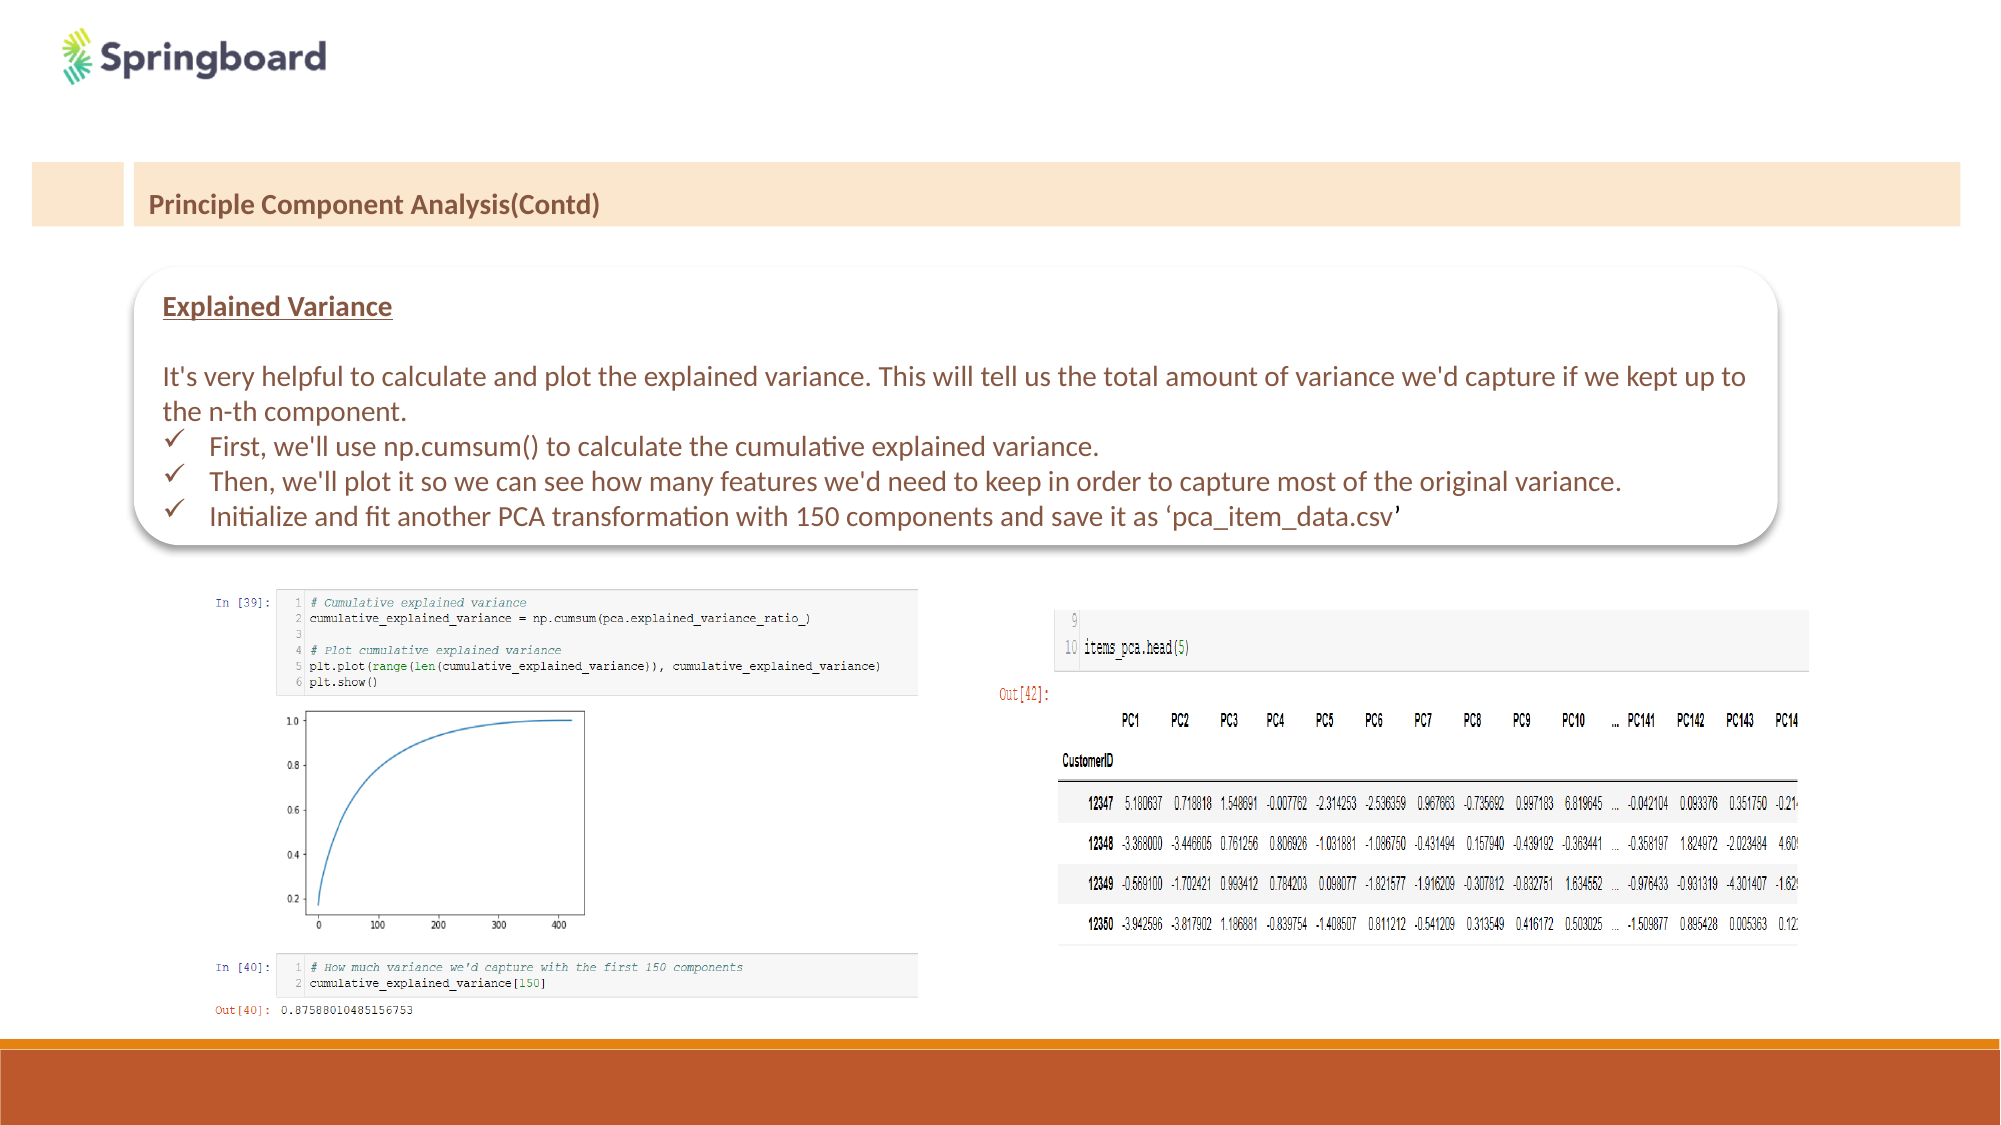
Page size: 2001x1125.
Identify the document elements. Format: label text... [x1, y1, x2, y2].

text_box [31, 161, 1961, 227]
picture [978, 610, 1809, 947]
picture [57, 17, 333, 96]
picture [194, 568, 918, 1024]
text_box Explained Variance It's very helpful to calculate and plot the explained variance. This will tell us the total amount of variance we'd capture if we kept up to the n-th component. First, we'll use np.cumsum() to calculate the cumulative explained variance. Then, we'll plot it so we can see how many features we'd need to keep in order to capture most of the original variance. Initialize and fit another PCA transformation with 150 components and save it as ‘pca_item_data.csv’ [133, 266, 1778, 546]
